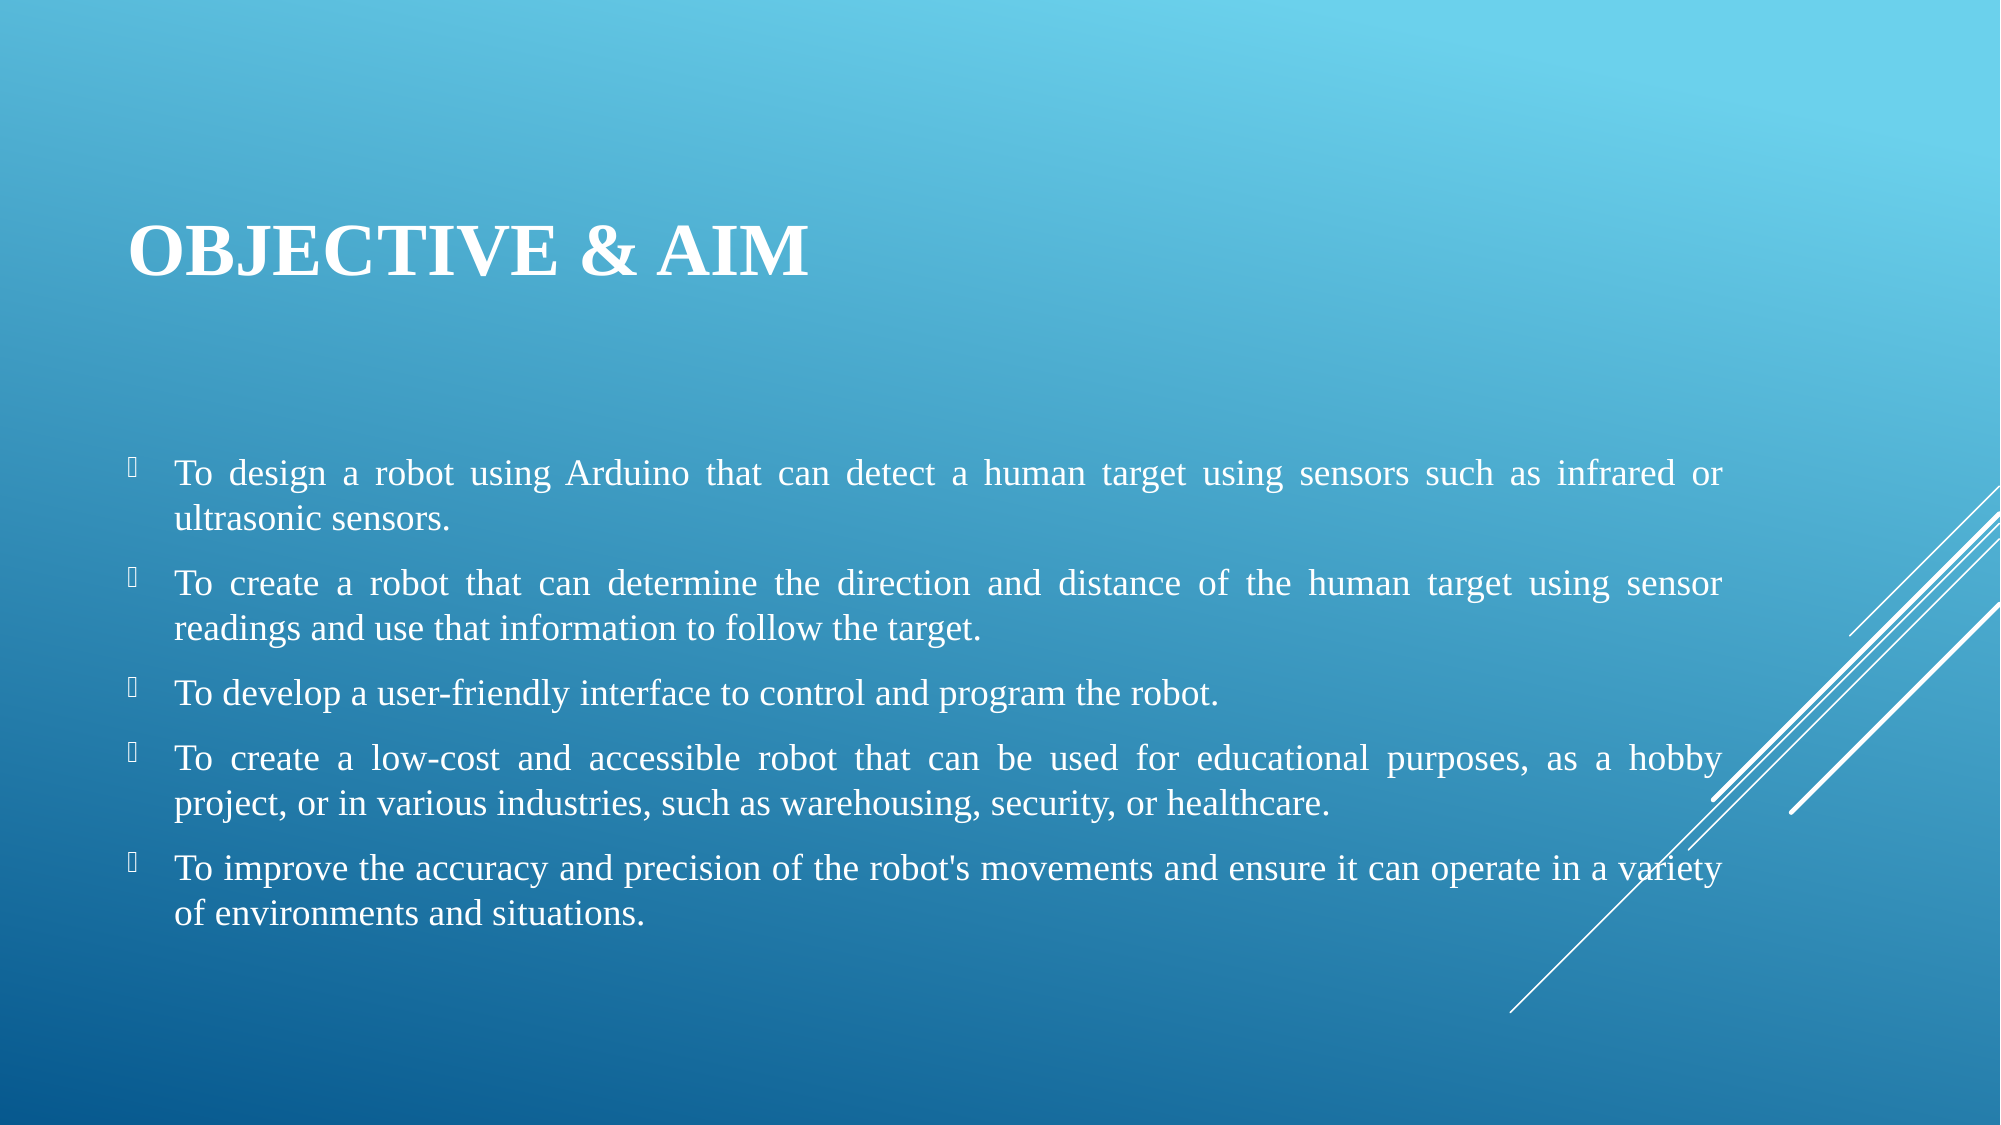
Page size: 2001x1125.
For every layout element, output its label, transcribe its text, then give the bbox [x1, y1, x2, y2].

title Objective & AIM [112, 121, 1513, 326]
list To design a robot using Arduino that can detect a human target using sensors such as infrared or ultrasonic sensors. To create a robot that can determine the direction and distance of the human target using sensor readings and use that information to follow the target. To develop a user-friendly interface to control and program the robot. To create a low-cost and accessible robot that can be used for educational purposes, as a hobby project, or in various industries, such as warehousing, security, or healthcare. To improve the accuracy and precision of the robot's movements and ensure it can operate in a variety of environments and situations. [112, 326, 1740, 1055]
